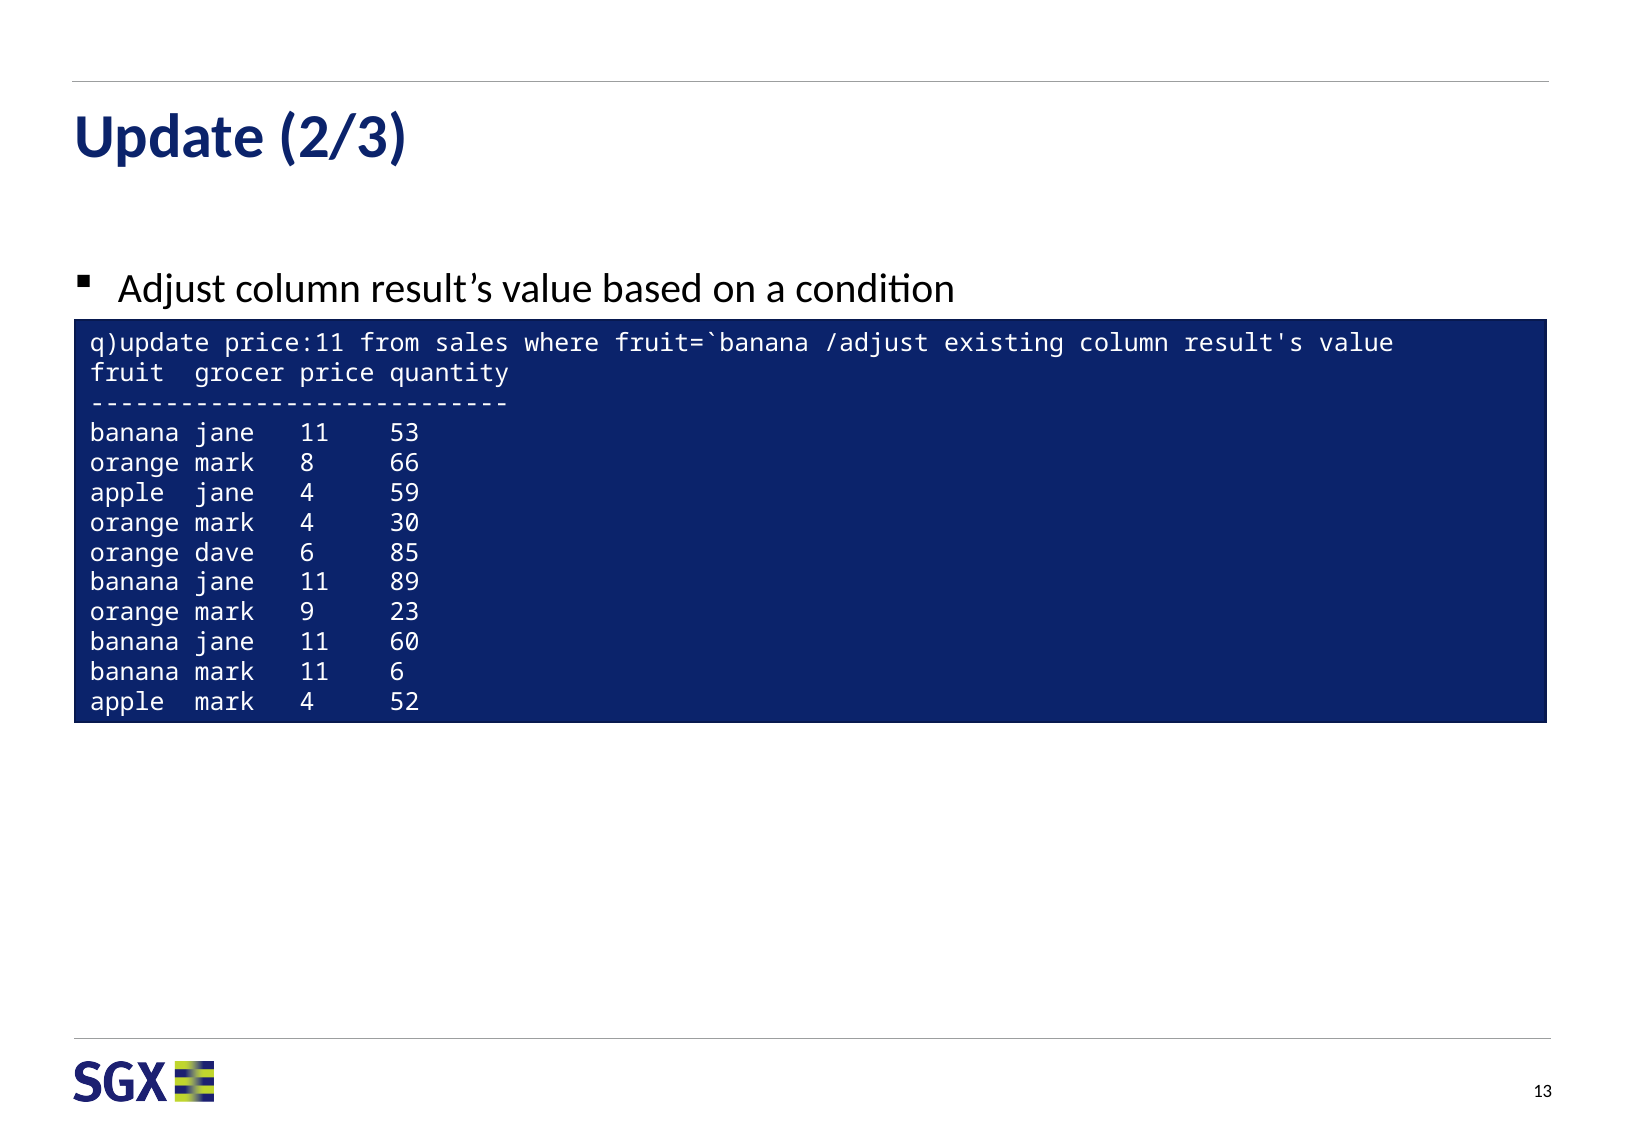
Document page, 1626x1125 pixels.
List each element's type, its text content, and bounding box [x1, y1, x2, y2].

slide_number 13 [1484, 1080, 1553, 1099]
picture [73, 1061, 214, 1102]
text_box q)update price:11 from sales where fruit=`banana /adjust existing column result's value fruit grocer price quantity ---------------------------- banana jane 11 53 orange mark 8 66 apple jane 4 59 orange mark 4 30 orange dave 6 85 banana jane 11 89 orange mark 9 23 banana jane 11 60 banana mark 11 6 apple mark 4 52 [74, 319, 1547, 723]
list Adjust column result’s value based on a condition [74, 261, 1551, 1030]
title Update (2/3) [74, 103, 1551, 238]
